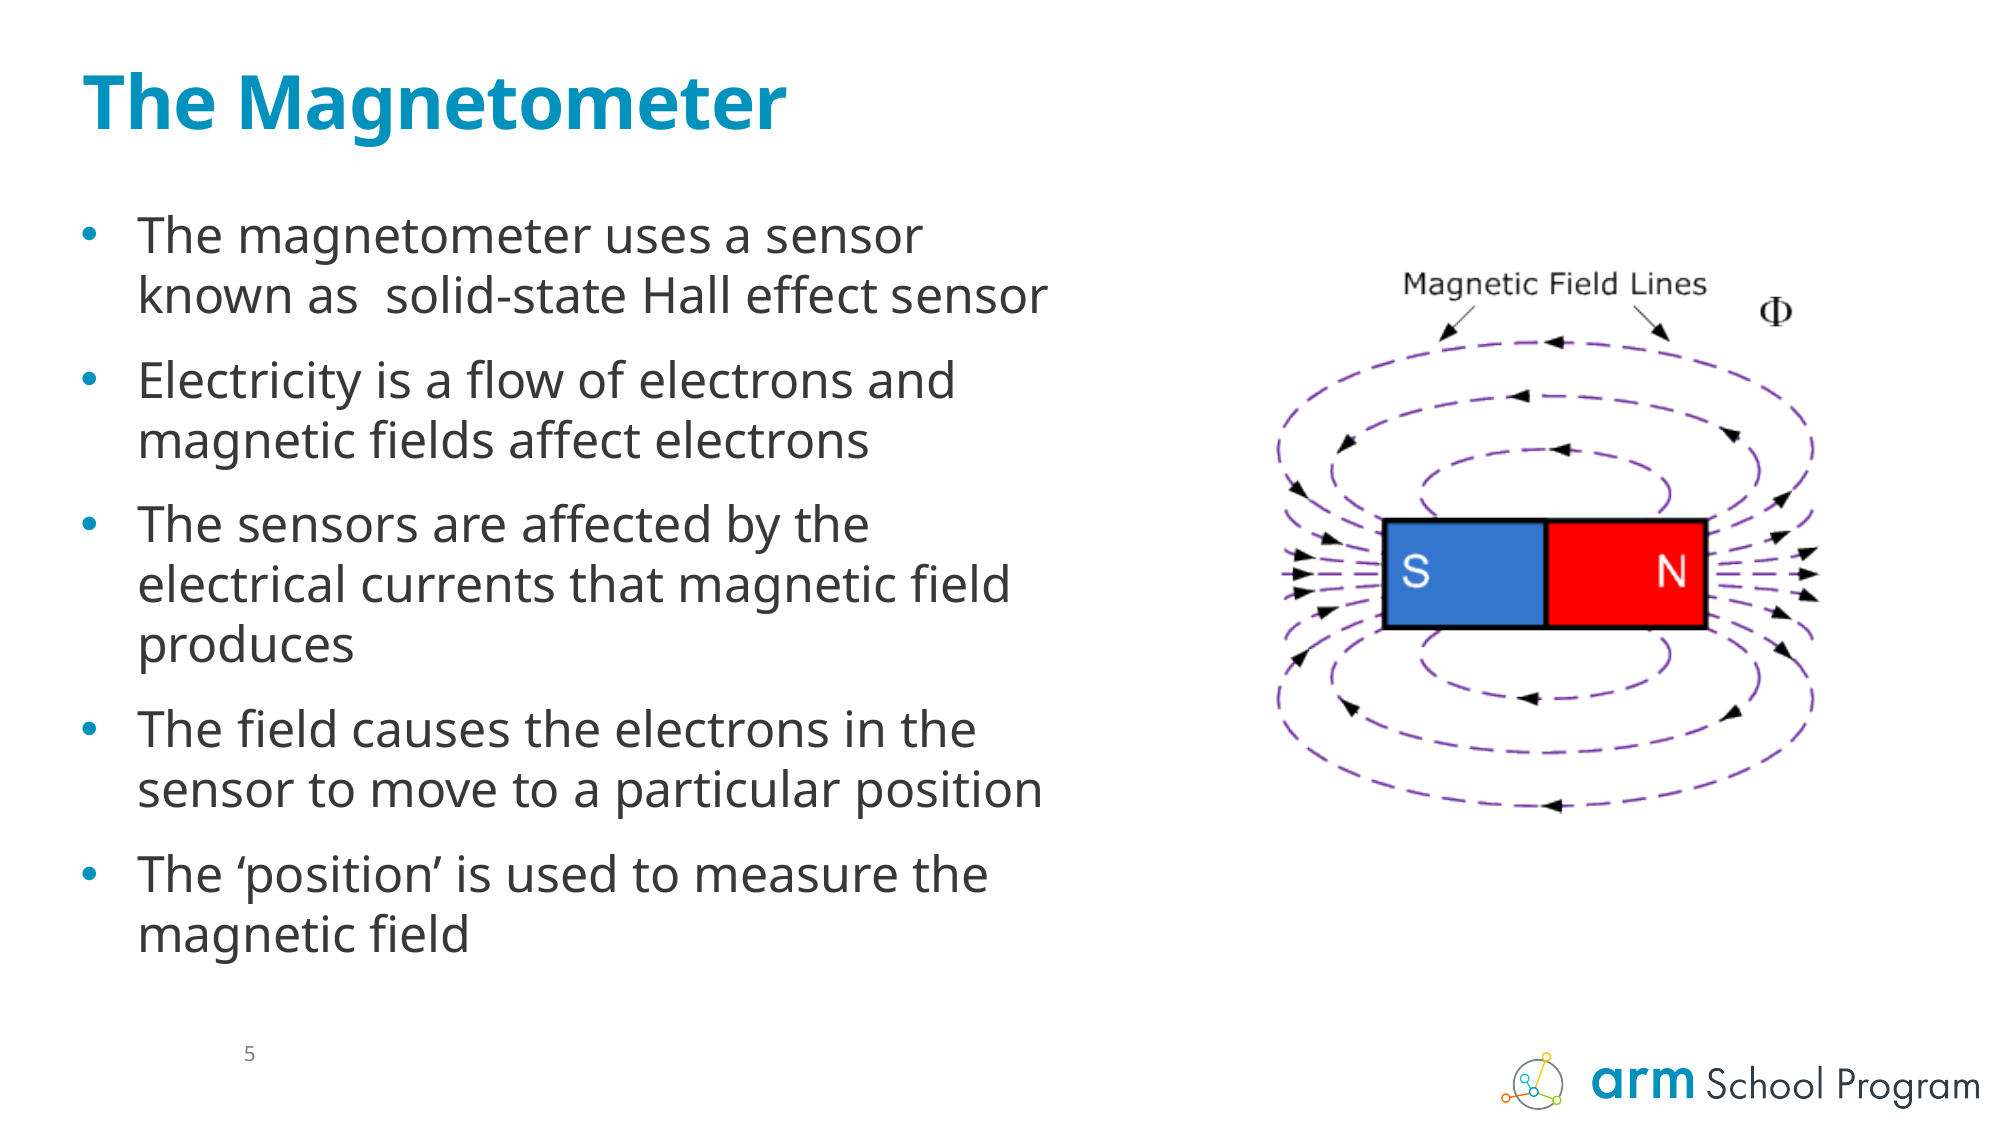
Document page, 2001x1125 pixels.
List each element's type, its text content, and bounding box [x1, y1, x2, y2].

picture [1276, 263, 1821, 814]
title The Magnetometer [82, 35, 1917, 145]
list The magnetometer uses a sensor known as solid-state Hall effect sensor Electricity is a flow of electrons and magnetic fields affect electrons The sensors are affected by the electrical currents that magnetic field produces The field causes the electrons in the sensor to move to a particular position The ‘position’ is used to measure the magnetic field [80, 203, 1093, 957]
picture [1501, 1052, 1979, 1110]
